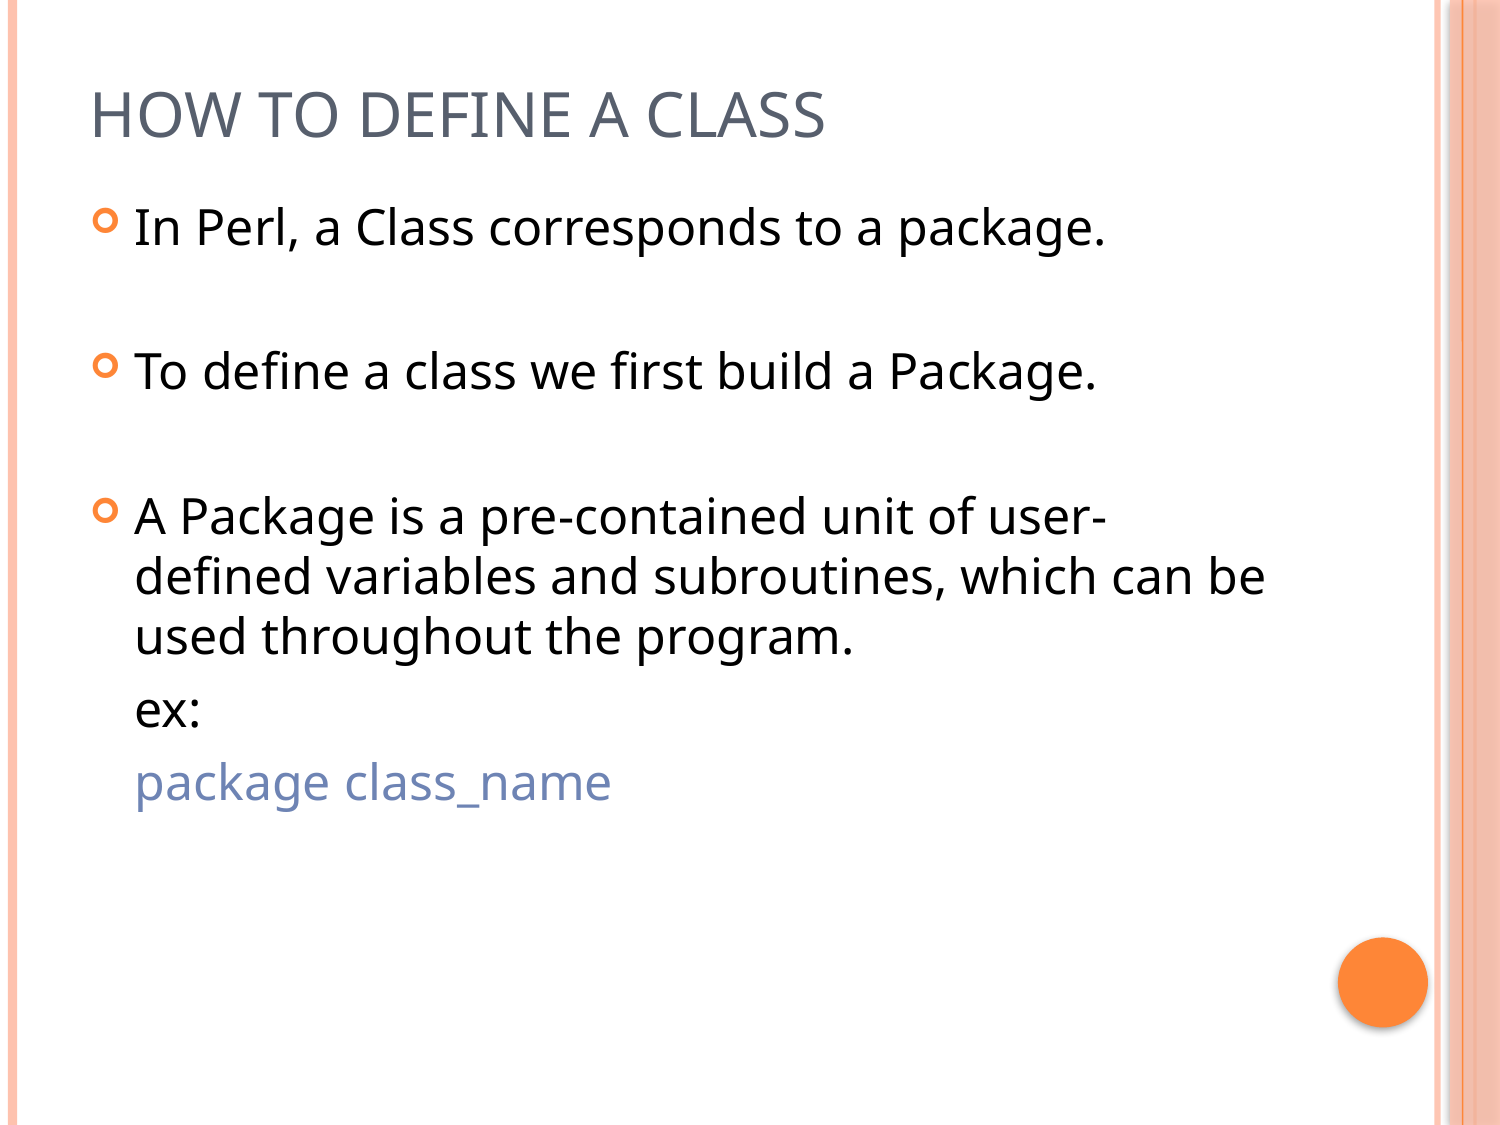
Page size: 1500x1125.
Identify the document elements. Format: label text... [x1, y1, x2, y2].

list In Perl, a Class corresponds to a package. To define a class we first build a Package. A Package is a pre-contained unit of user-defined variables and subroutines, which can be used throughout the program. ex: package class_name [75, 187, 1300, 1062]
title How to Define a Class [75, 45, 1300, 187]
